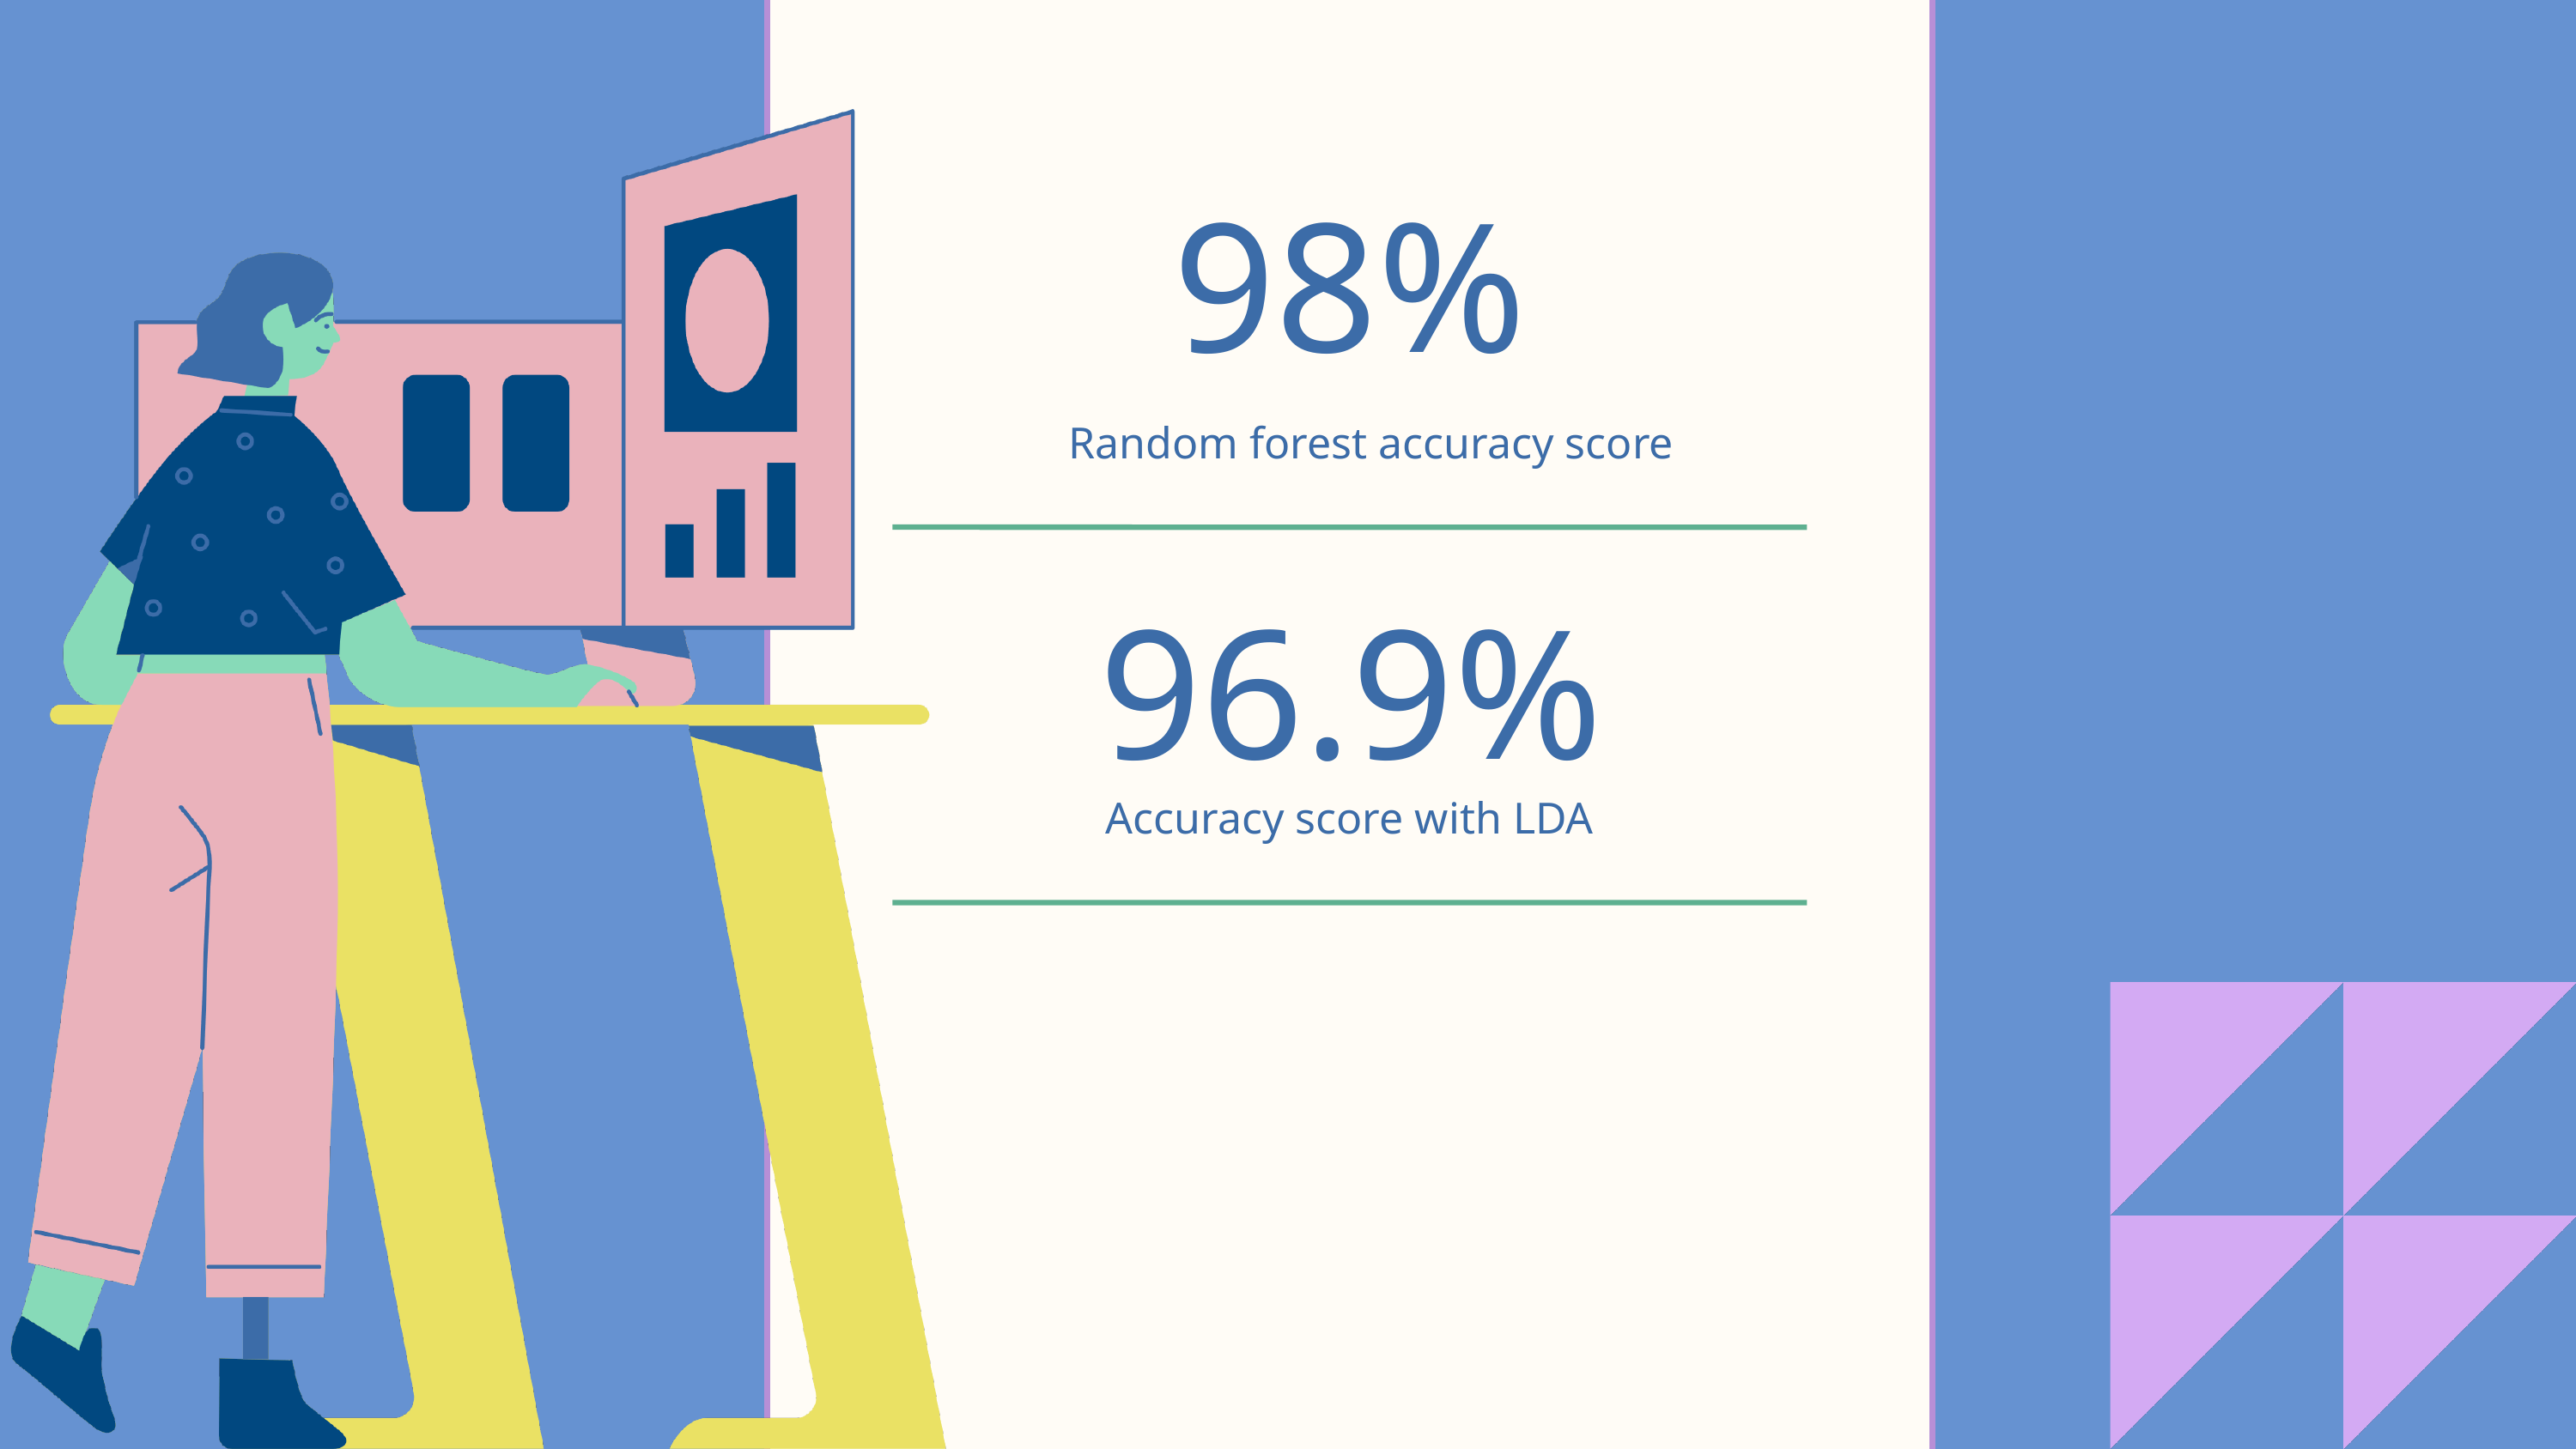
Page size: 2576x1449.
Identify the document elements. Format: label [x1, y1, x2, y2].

text_box [2110, 982, 2576, 1449]
text_box [0, 109, 762, 1449]
text_box [767, 0, 1933, 1449]
